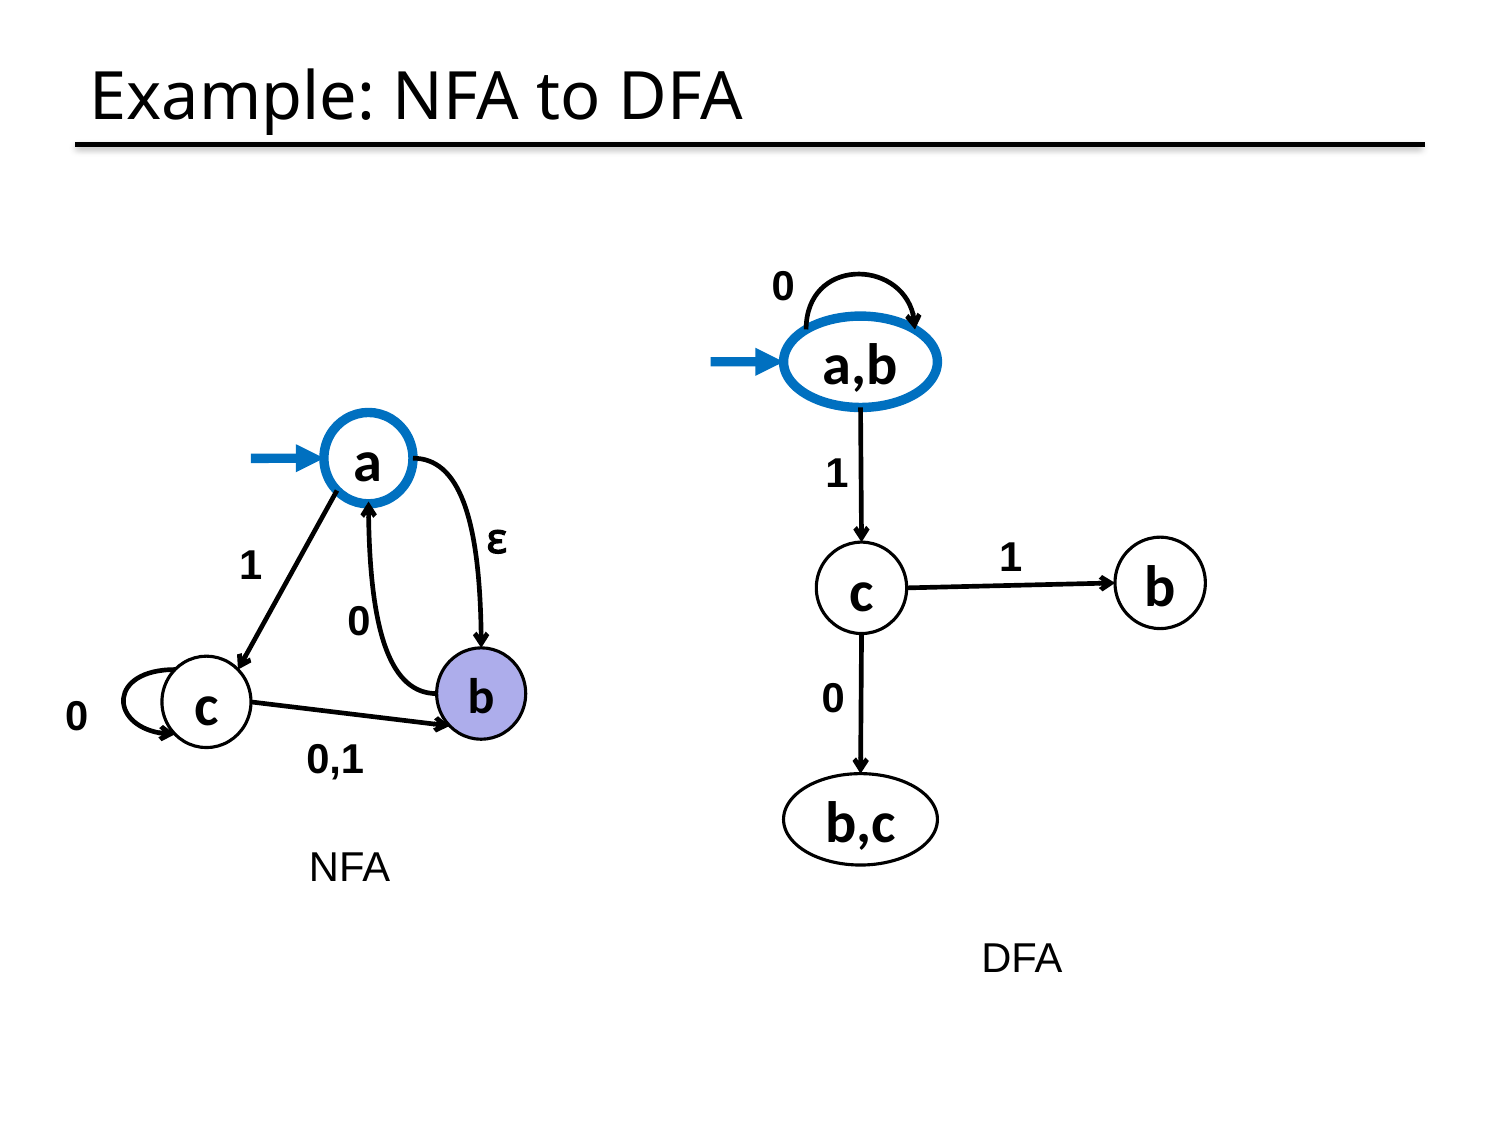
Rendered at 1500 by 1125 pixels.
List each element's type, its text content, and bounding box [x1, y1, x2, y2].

text_box DFA [966, 923, 1078, 989]
text_box b,c [781, 771, 940, 868]
text_box 0 [806, 663, 855, 729]
text_box 1 [810, 438, 855, 504]
text_box NFA [294, 832, 406, 897]
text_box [906, 582, 1116, 588]
text_box 1 [984, 522, 1038, 581]
text_box b [1112, 535, 1208, 631]
text_box 0 [756, 251, 810, 317]
title Example: NFA to DFA [75, 45, 1425, 145]
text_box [49, 412, 527, 791]
text_box c [814, 540, 909, 636]
text_box a,b [781, 314, 940, 410]
